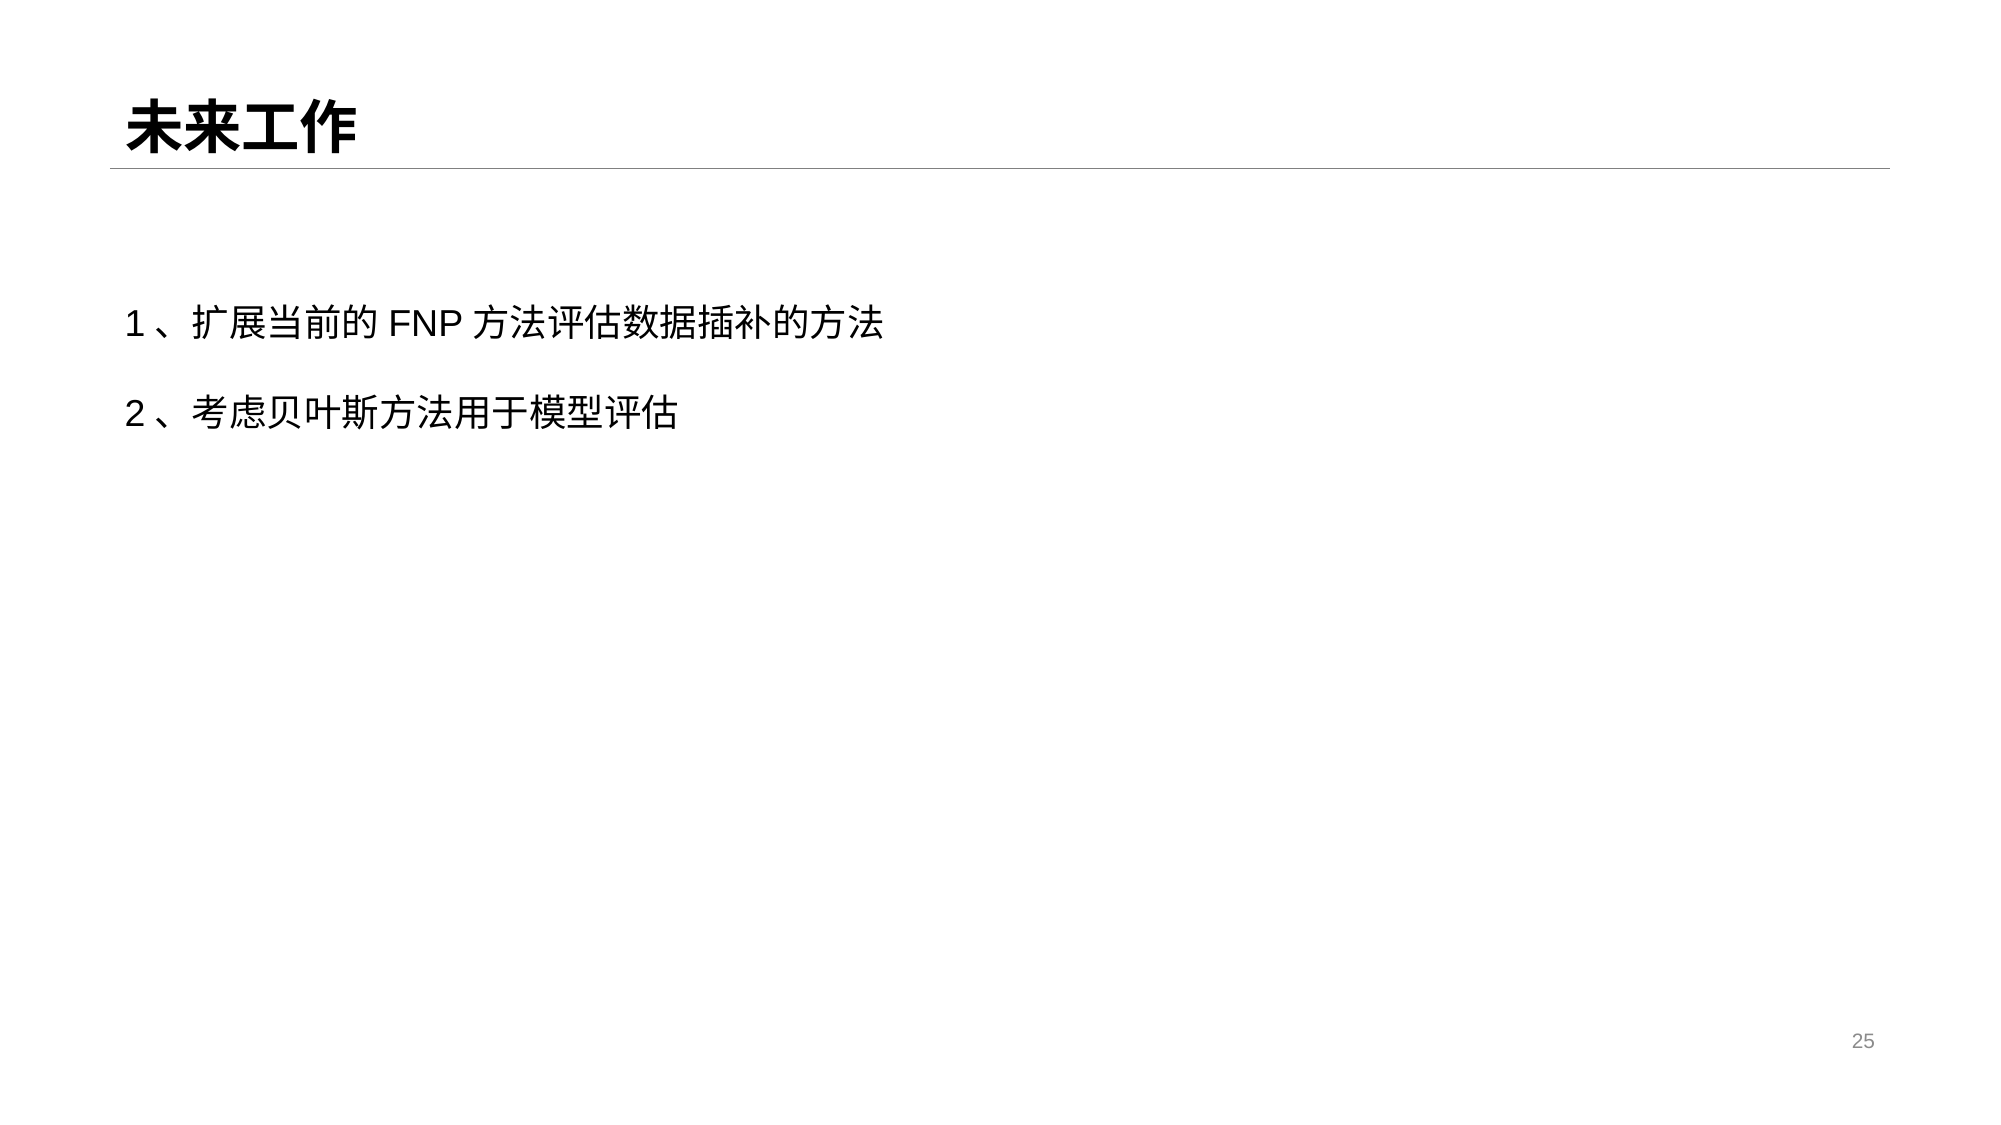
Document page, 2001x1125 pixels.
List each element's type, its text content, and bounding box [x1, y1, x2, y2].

title 未来工作 [109, 0, 1890, 169]
text_box 1、扩展当前的FNP方法评估数据插补的方法 2、考虑贝叶斯方法用于模型评估 [109, 291, 1739, 1125]
slide_number 25 [1739, 1023, 1890, 1058]
